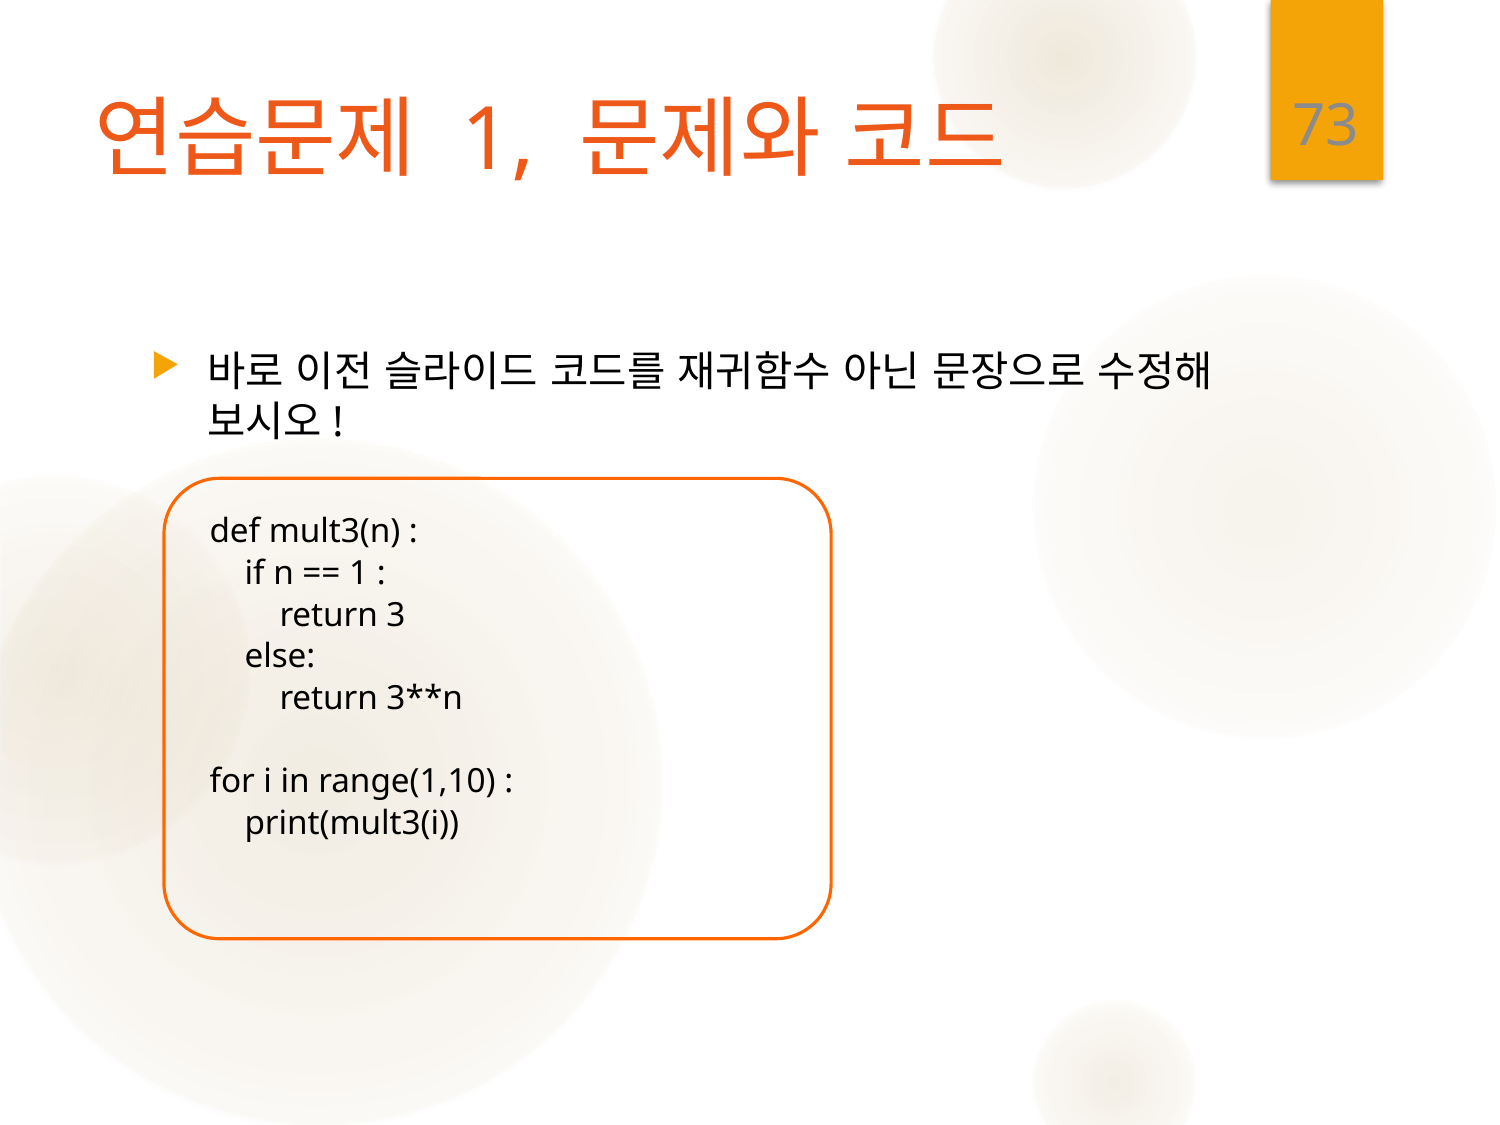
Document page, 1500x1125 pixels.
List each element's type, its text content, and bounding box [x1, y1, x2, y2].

list 바로 이전 슬라이드 코드를 재귀함수 아닌 문장으로 수정해 보시오! [135, 336, 1237, 1025]
title 연습문제 1, 문제와 코드 [79, 74, 1237, 304]
slide_number 73 [1273, 48, 1378, 175]
text_box [163, 478, 832, 939]
text_box def mult3(n) : if n == 1 : return 3 else: return 3**n for i in range(1,10) : print(mult3(i)) [194, 500, 657, 849]
